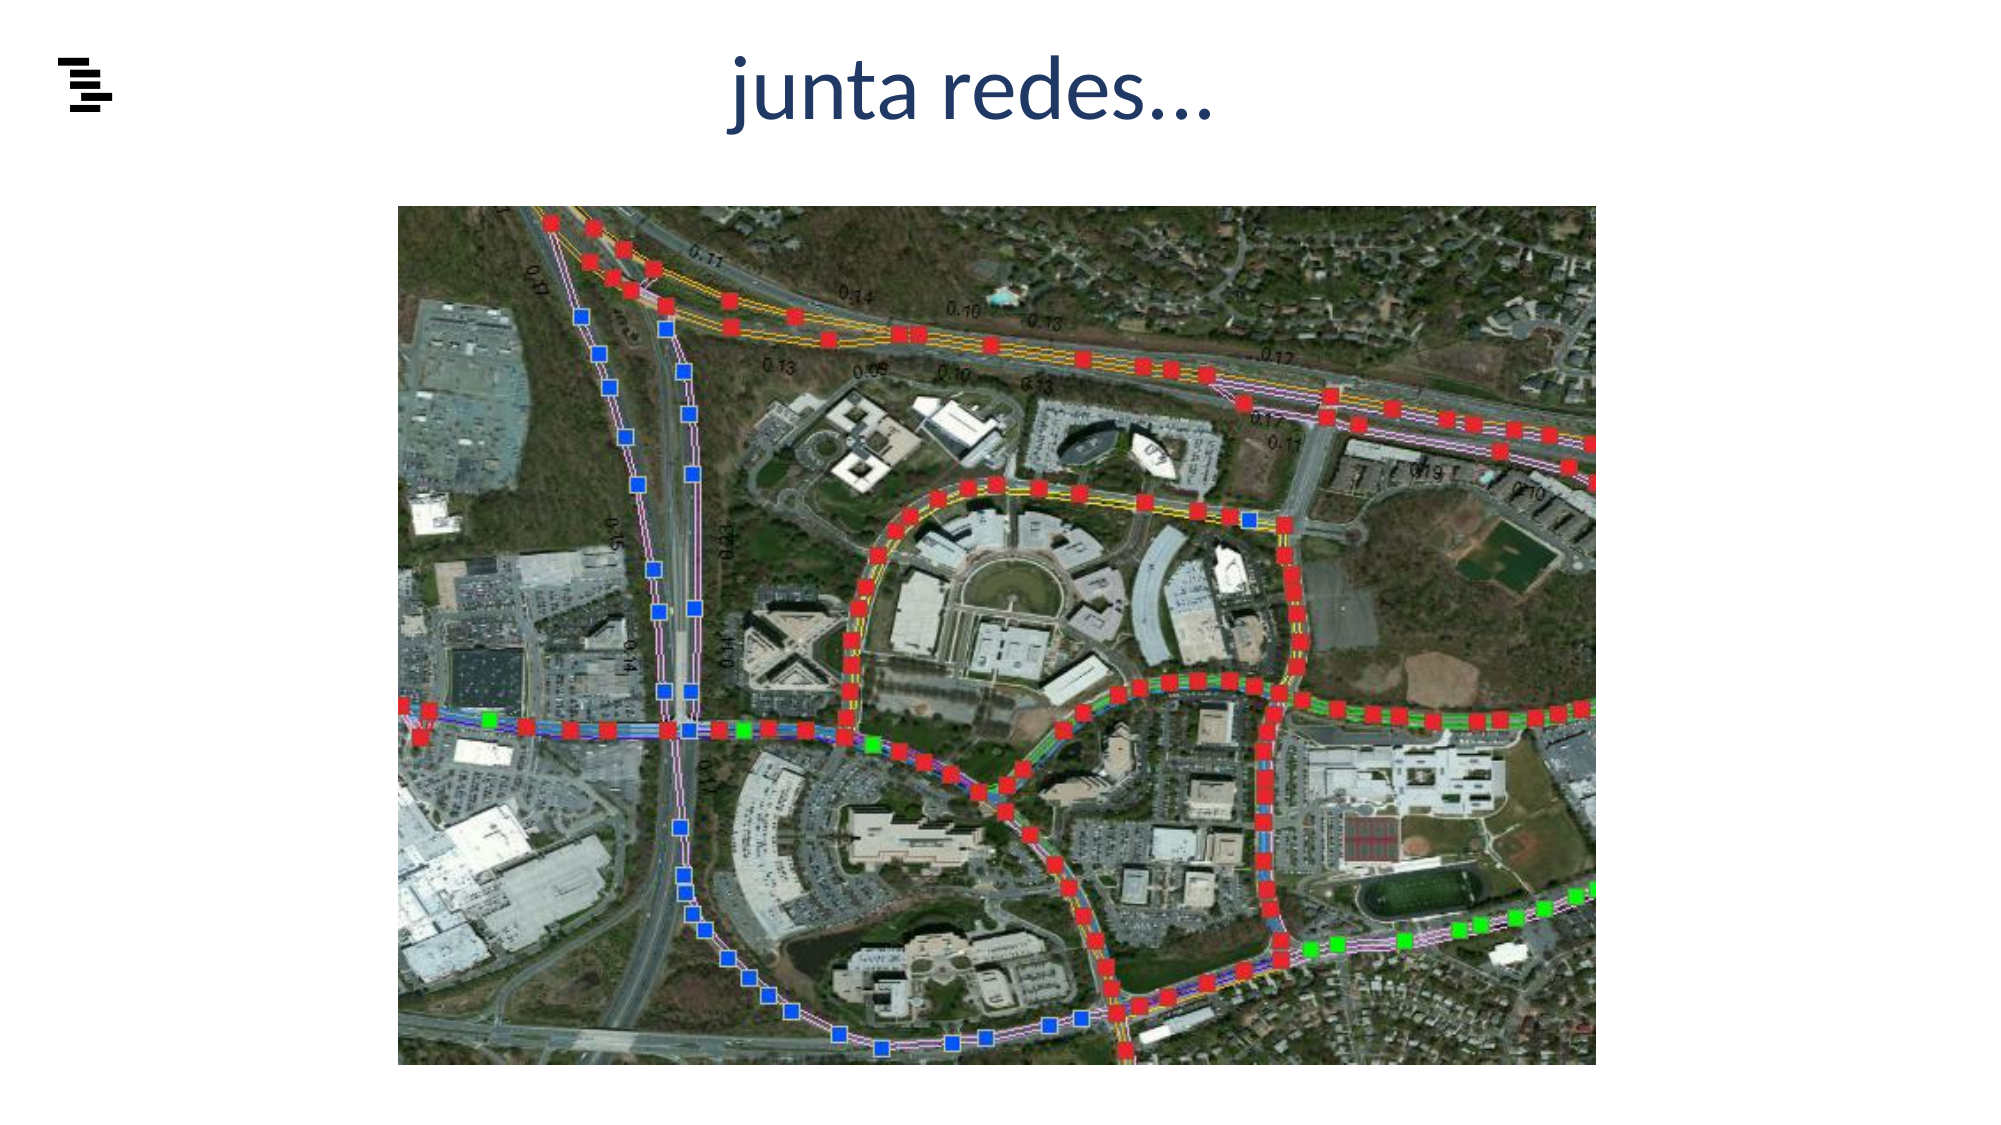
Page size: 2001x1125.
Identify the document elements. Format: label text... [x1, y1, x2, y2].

picture [398, 206, 1596, 1065]
text_box junta redes... [163, 20, 1784, 145]
picture [58, 54, 122, 112]
